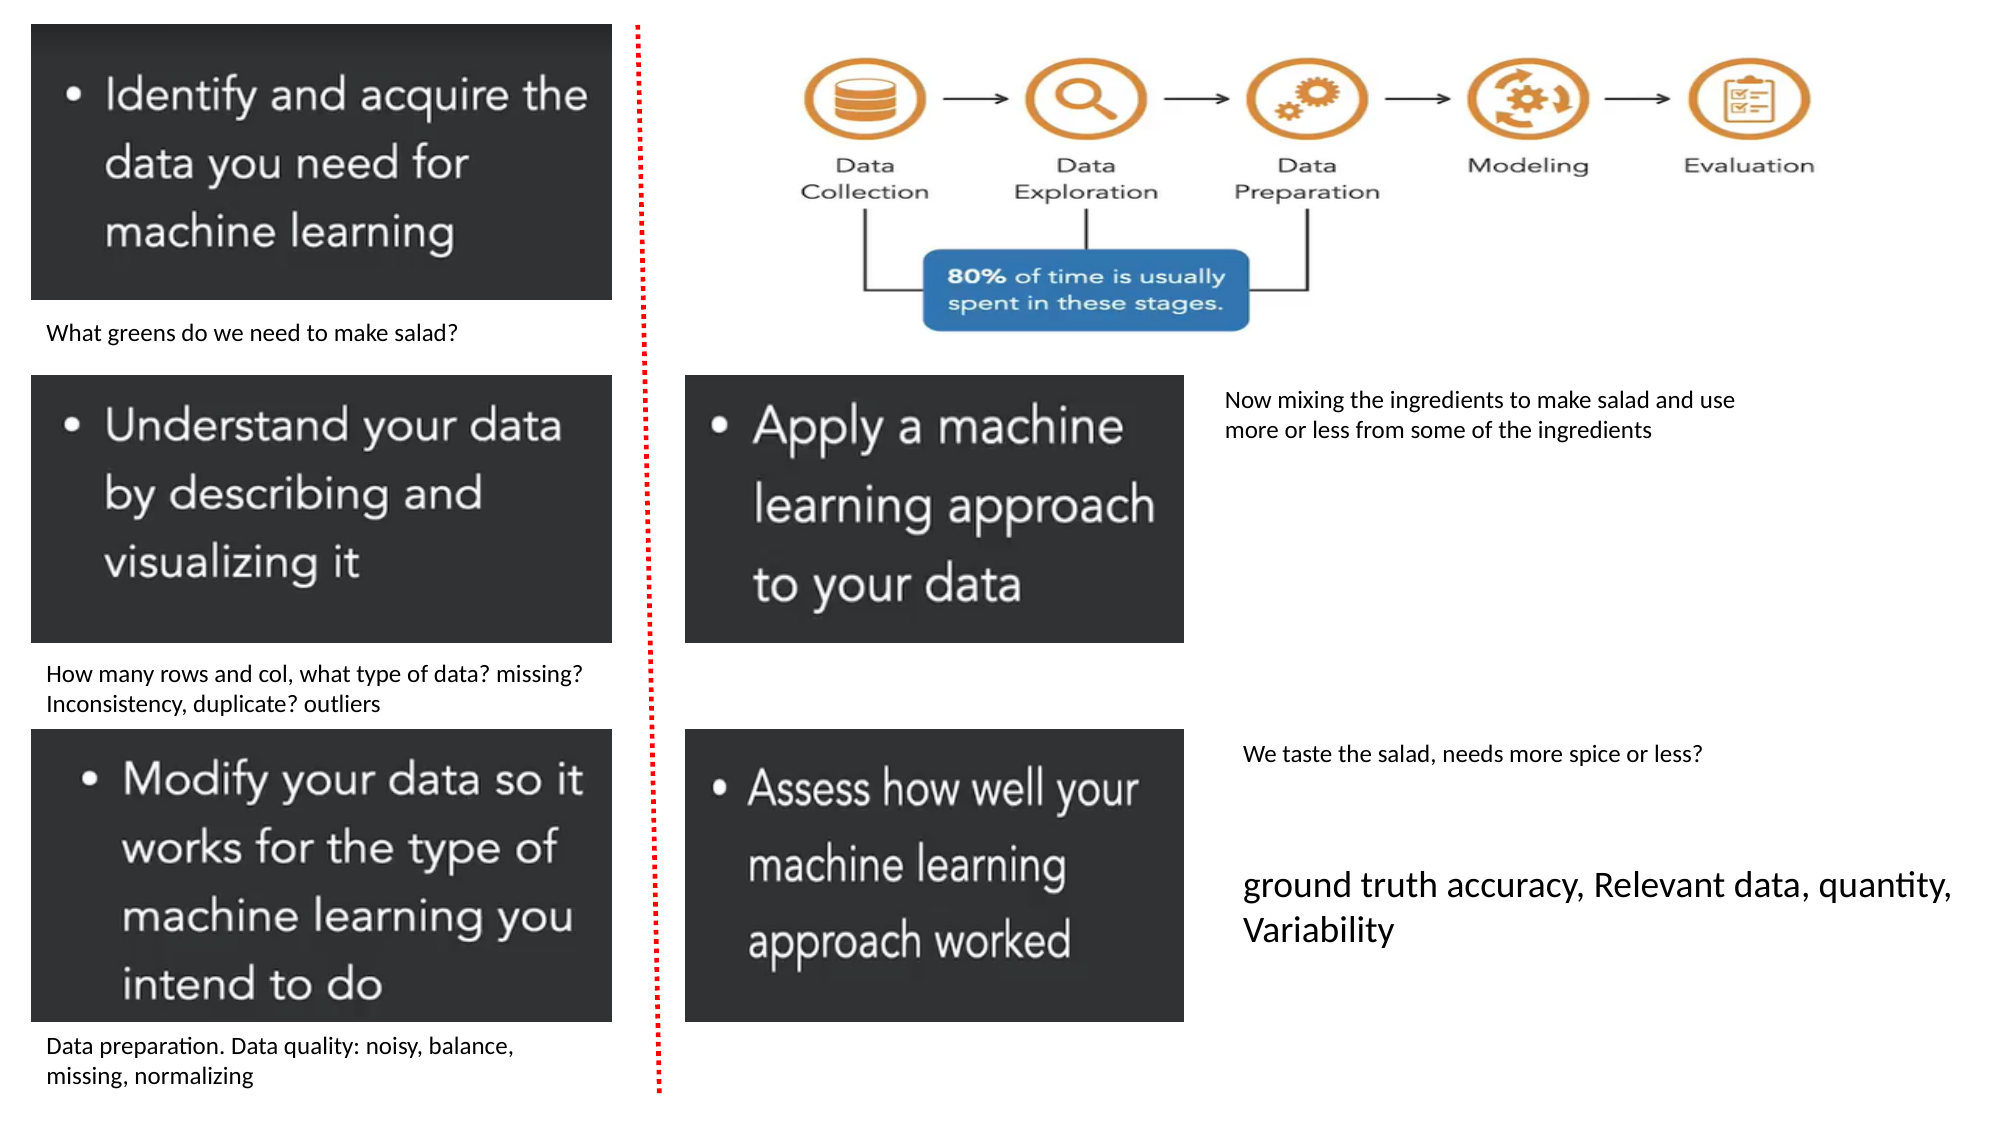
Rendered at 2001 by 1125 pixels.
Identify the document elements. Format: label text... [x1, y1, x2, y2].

text_box We taste the salad, needs more spice or less? [1228, 729, 1809, 775]
text_box Now mixing the ingredients to make salad and use more or less from some of the ingredients [1210, 375, 1790, 451]
text_box Data preparation. Data quality: noisy, balance, missing, normalizing [31, 1022, 612, 1097]
picture [685, 375, 1184, 644]
picture [685, 729, 1184, 1022]
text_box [637, 24, 660, 1098]
picture [31, 375, 612, 644]
picture [31, 729, 612, 1022]
text_box ground truth accuracy, Relevant data, quantity, Variability [1228, 852, 1979, 1003]
text_box How many rows and col, what type of data? missing? Inconsistency, duplicate? outliers [31, 650, 612, 725]
picture [753, 6, 1853, 355]
text_box What greens do we need to make salad? [31, 309, 612, 355]
picture [31, 24, 612, 300]
